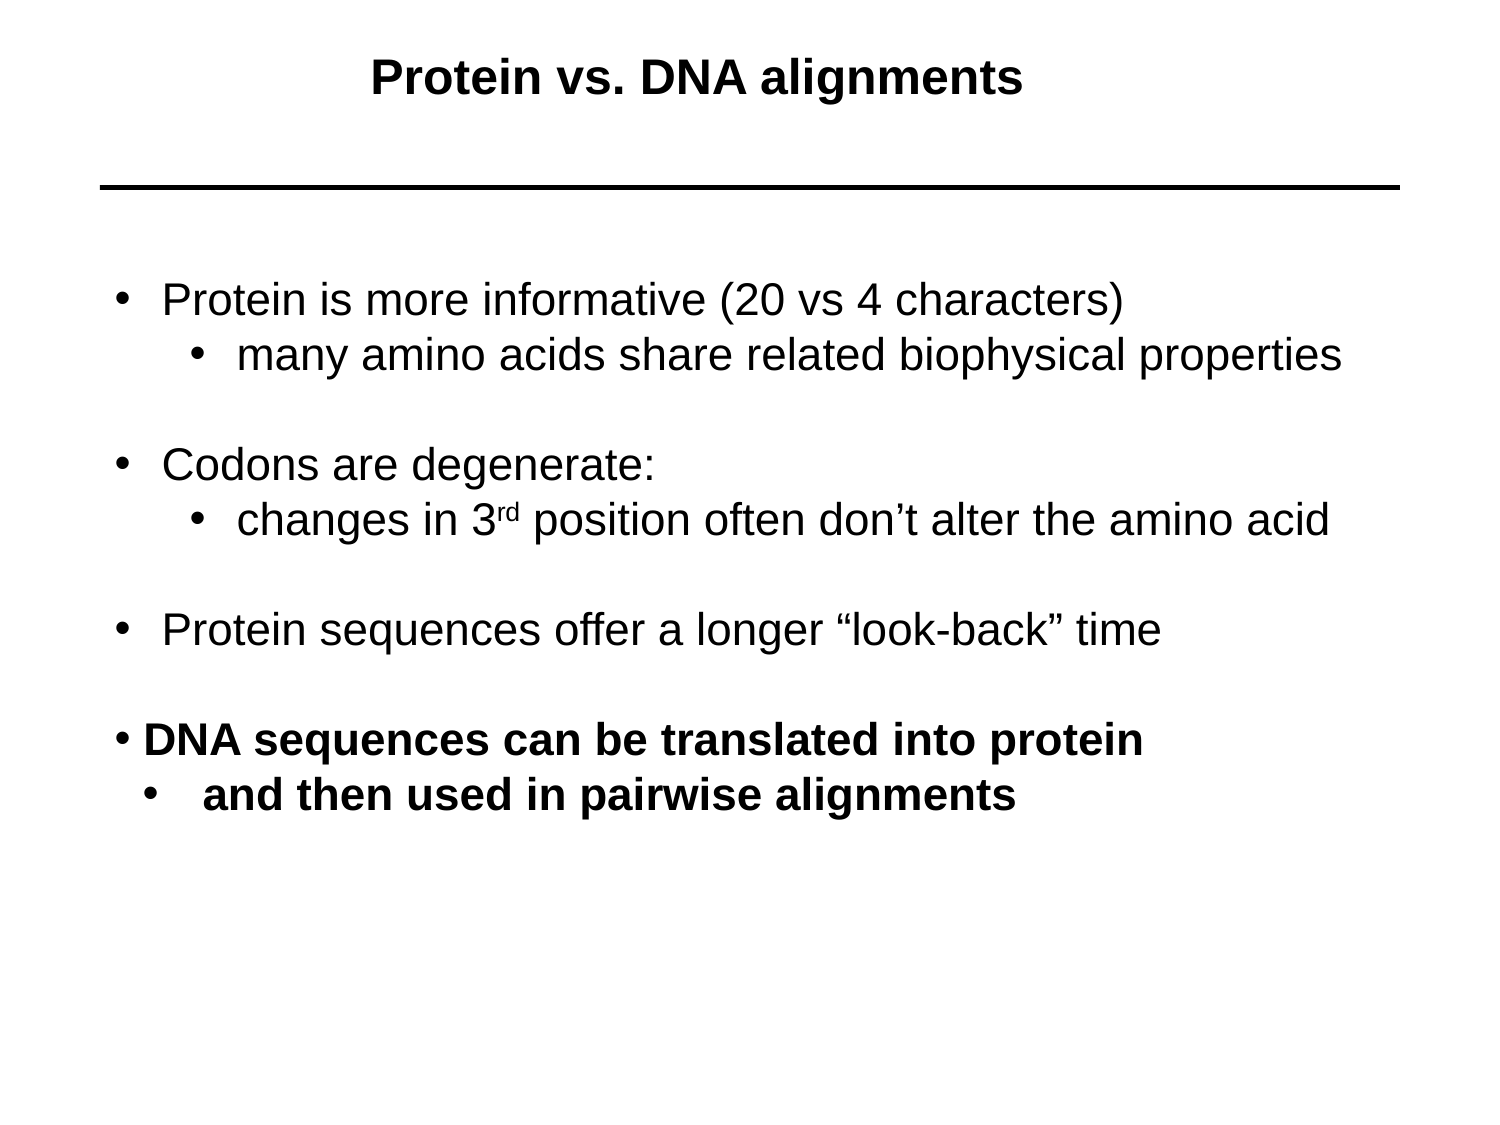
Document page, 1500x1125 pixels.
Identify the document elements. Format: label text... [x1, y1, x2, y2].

text_box Protein is more informative (20 vs 4 characters) many amino acids share related biophysical properties Codons are degenerate: changes in 3rd position often don’t alter the amino acid Protein sequences offer a longer “look-back” time DNA sequences can be translated into protein and then used in pairwise alignments [99, 262, 1375, 882]
text_box Protein vs. DNA alignments [355, 37, 1040, 113]
